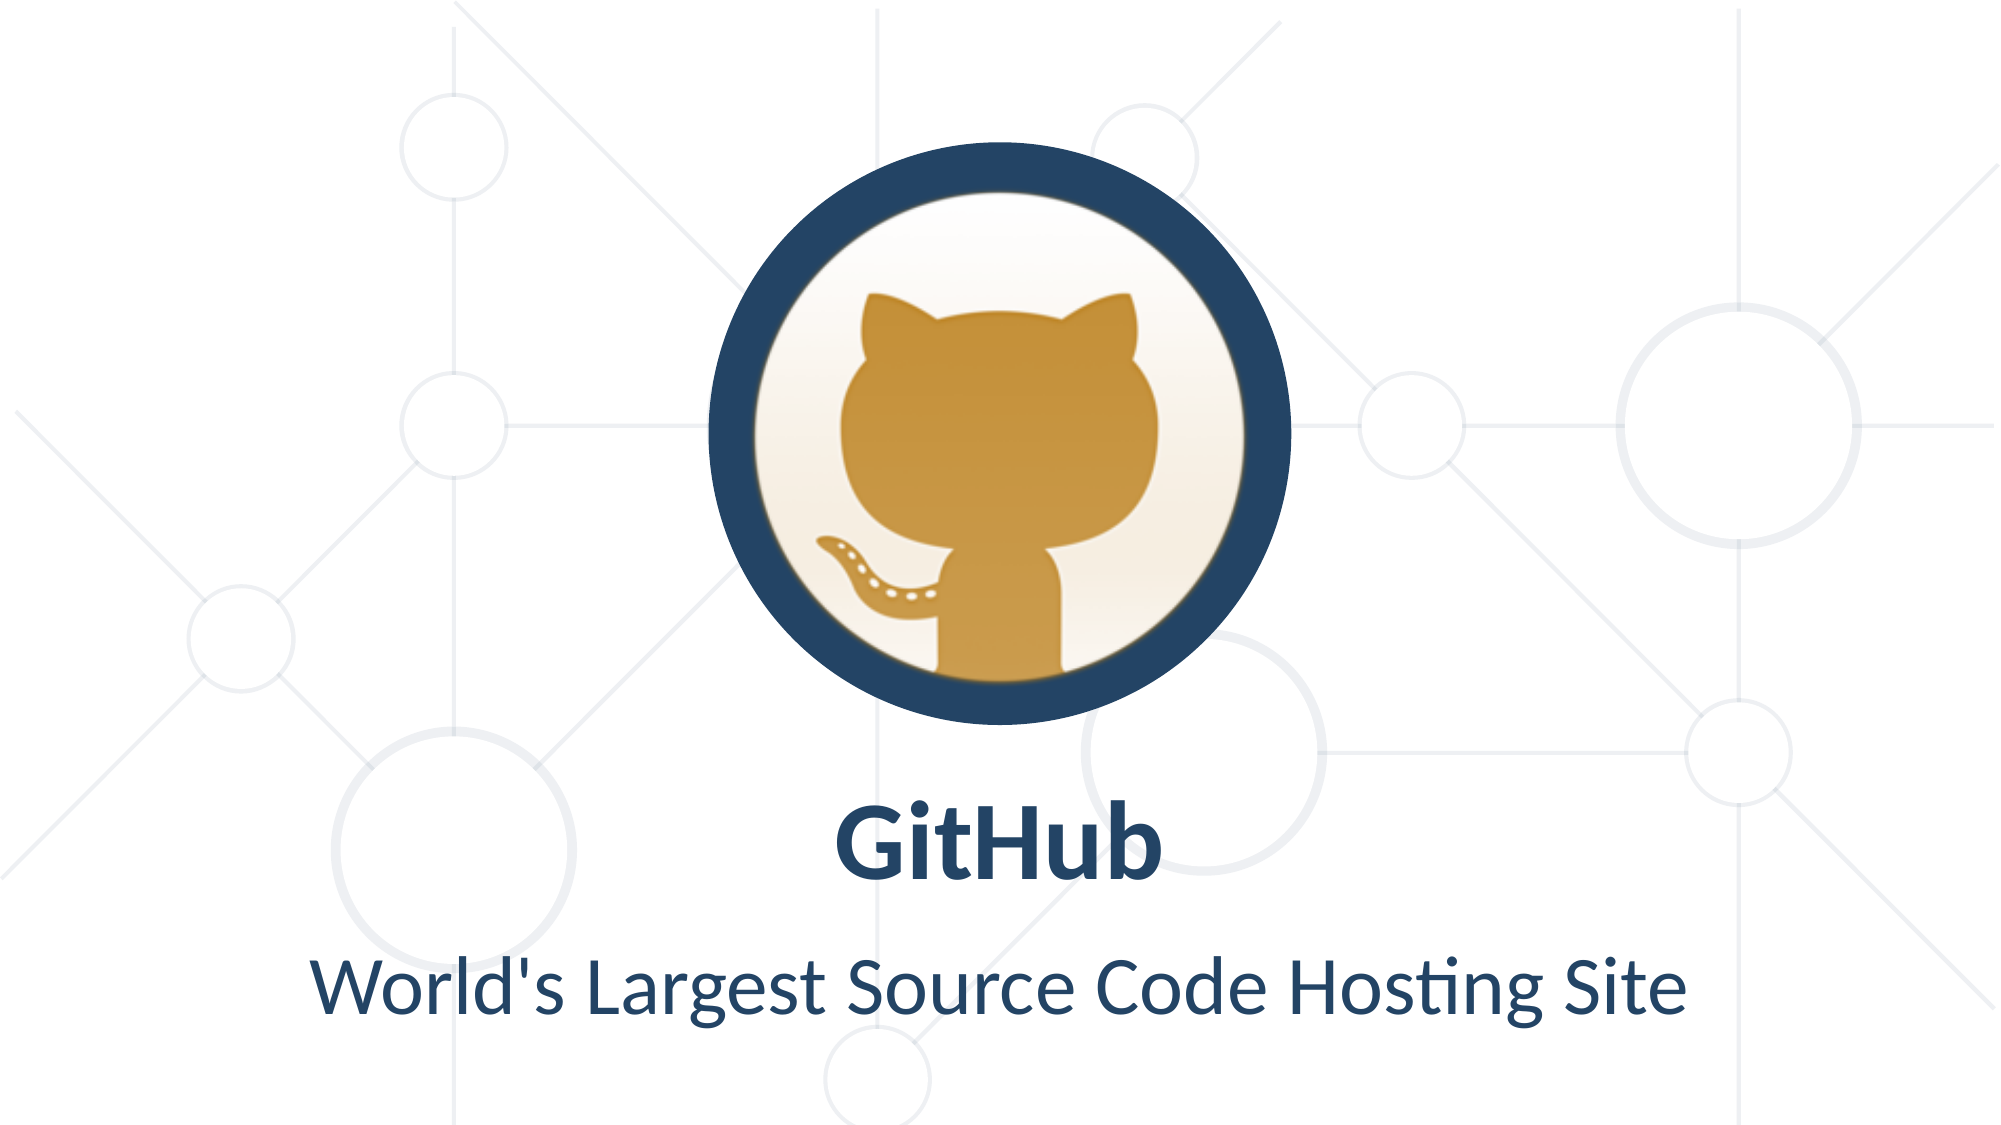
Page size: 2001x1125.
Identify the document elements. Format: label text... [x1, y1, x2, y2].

picture [730, 168, 1270, 708]
title GitHub [100, 771, 1900, 898]
subtitle World's Largest Source Code Hosting Site [100, 916, 1900, 1043]
